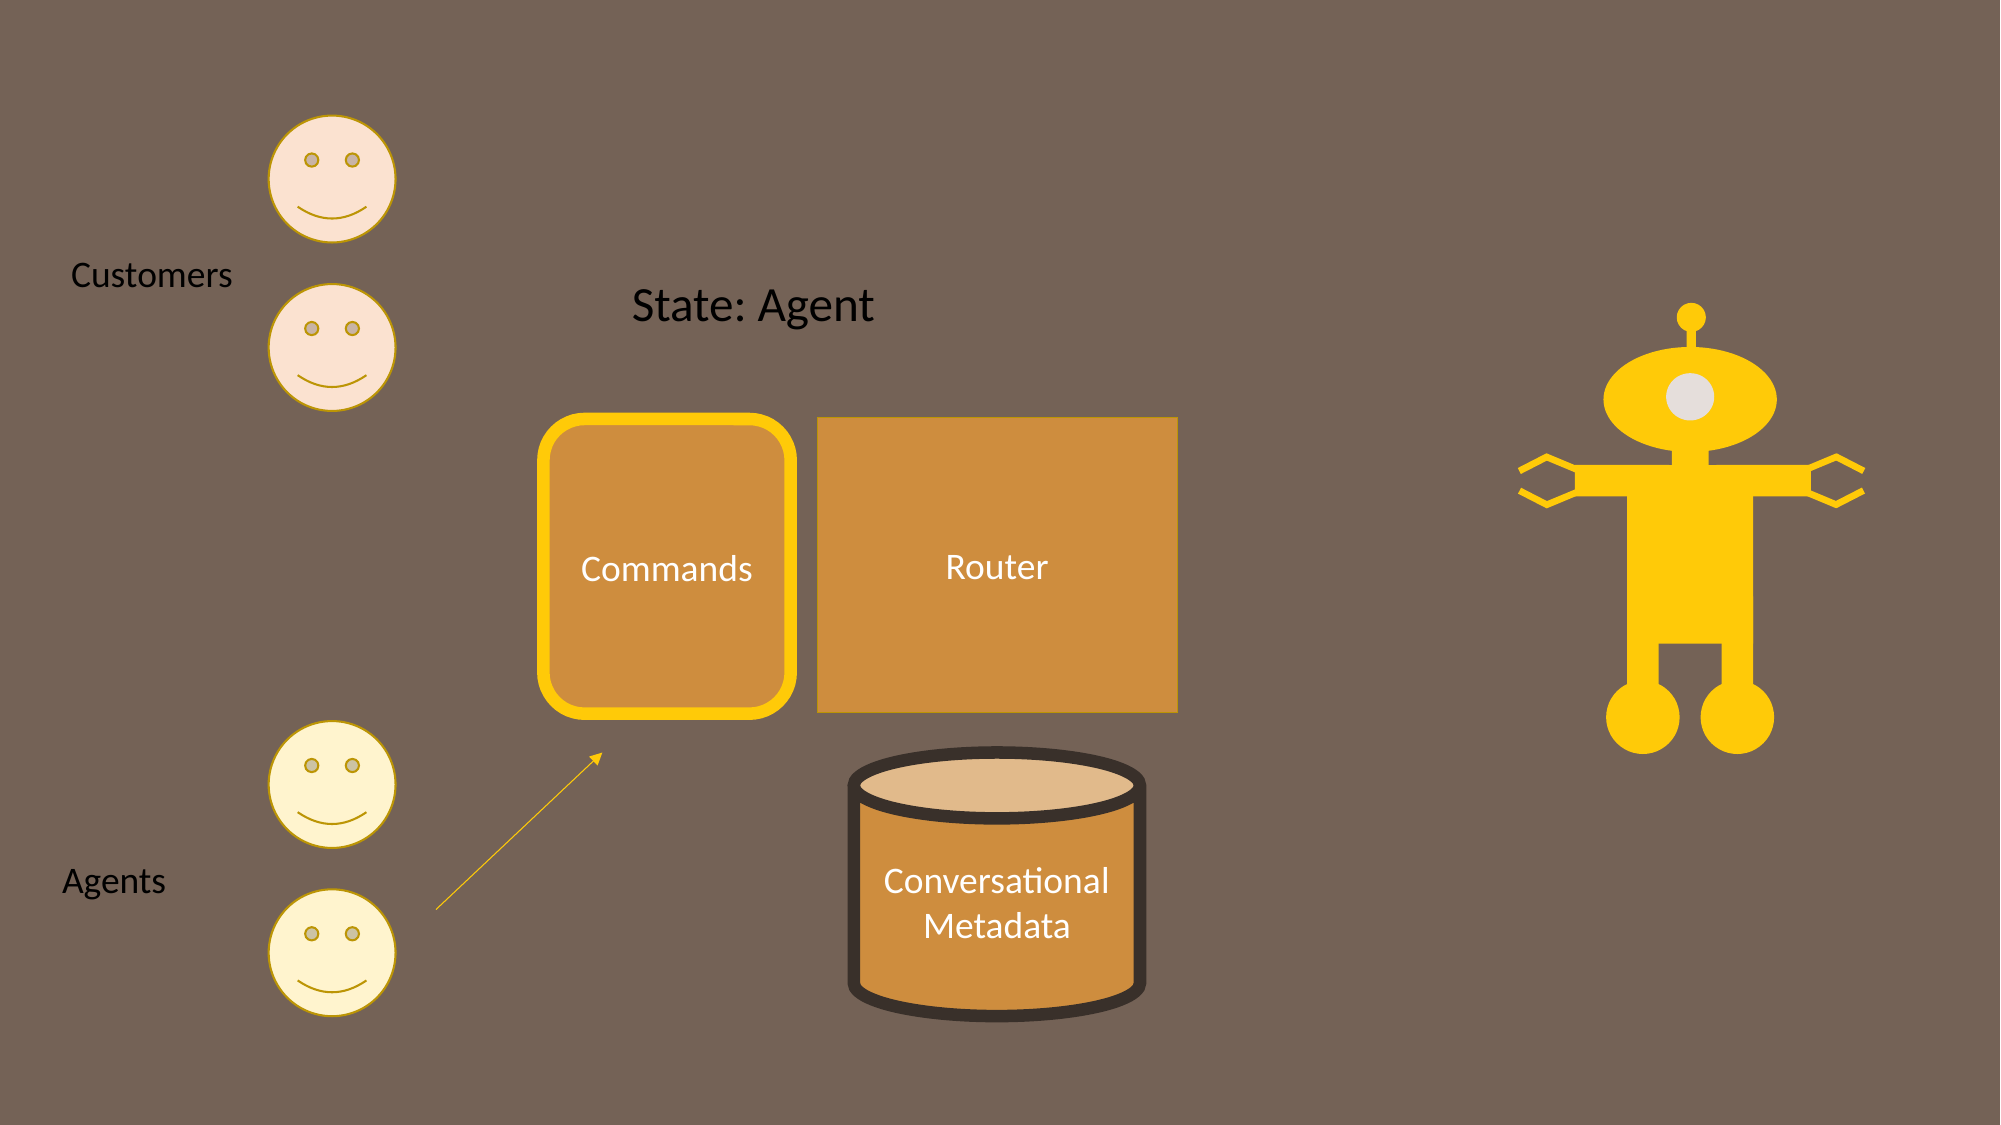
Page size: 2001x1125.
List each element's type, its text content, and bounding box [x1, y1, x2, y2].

text_box Customers [56, 242, 266, 302]
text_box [1517, 302, 1866, 755]
text_box Agents [47, 848, 198, 909]
text_box Conversational Metadata [852, 751, 1142, 1018]
text_box State: Agent [602, 256, 1209, 357]
text_box Router [816, 417, 1178, 713]
text_box [267, 888, 397, 1018]
text_box [267, 283, 397, 412]
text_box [435, 752, 603, 910]
text_box Commands [542, 417, 792, 715]
text_box [267, 114, 397, 244]
text_box [267, 720, 397, 850]
